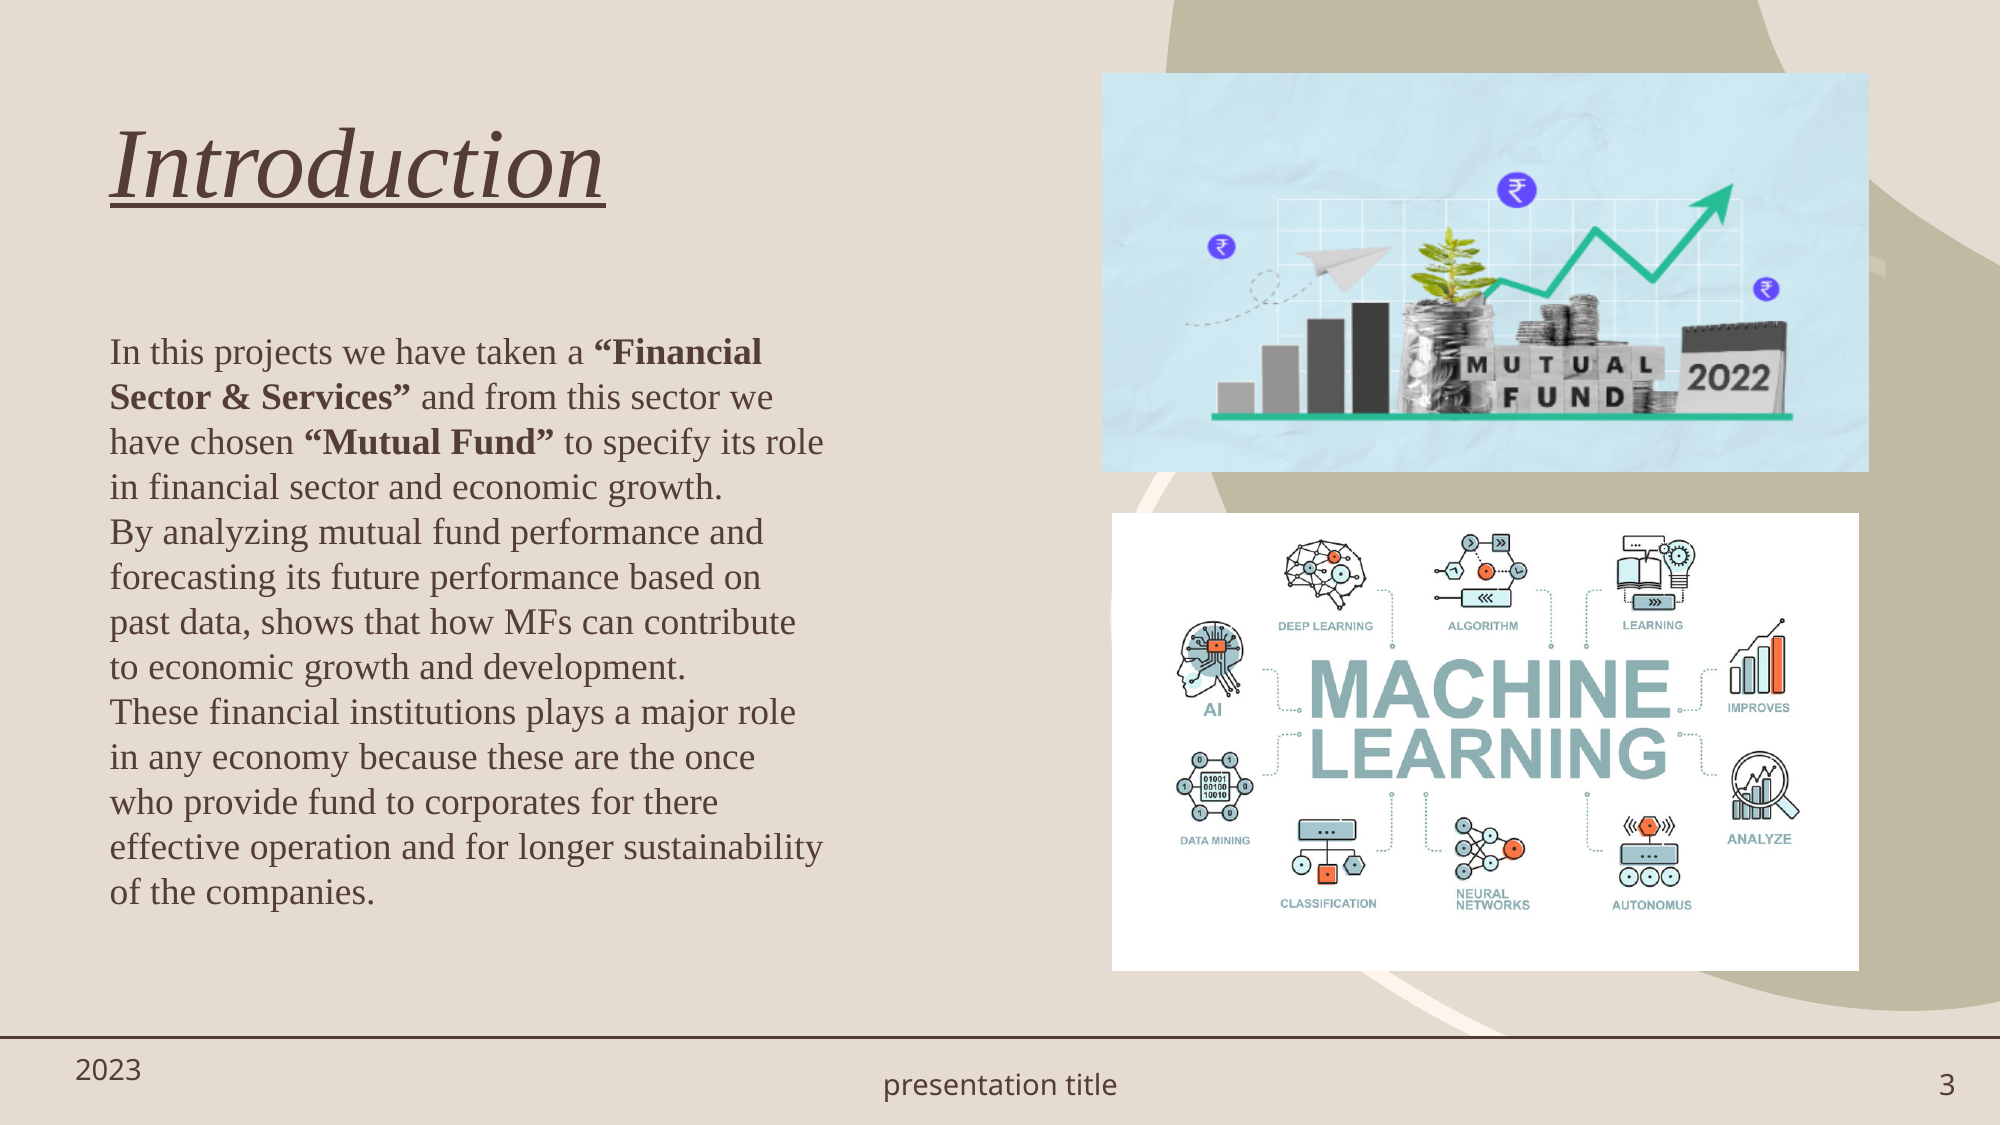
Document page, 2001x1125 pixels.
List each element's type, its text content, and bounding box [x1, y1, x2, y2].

picture [1102, 73, 1886, 1036]
slide_number 3 [1808, 1060, 1971, 1112]
list In this projects we have taken a “Financial Sector & Services” and from this sector we have chosen “Mutual Fund” to specify its role in financial sector and economic growth. By analyzing mutual fund performance and forecasting its future performance based on past data, shows that how MFs can contribute to economic growth and development. These financial institutions plays a major role in any economy because these are the once who provide fund to corporates for there effective operation and for longer sustainability of the companies. [94, 319, 845, 988]
slide_number 2023 [60, 1060, 222, 1112]
footer presentation title [718, 1060, 1283, 1112]
title Introduction [94, 115, 1102, 227]
